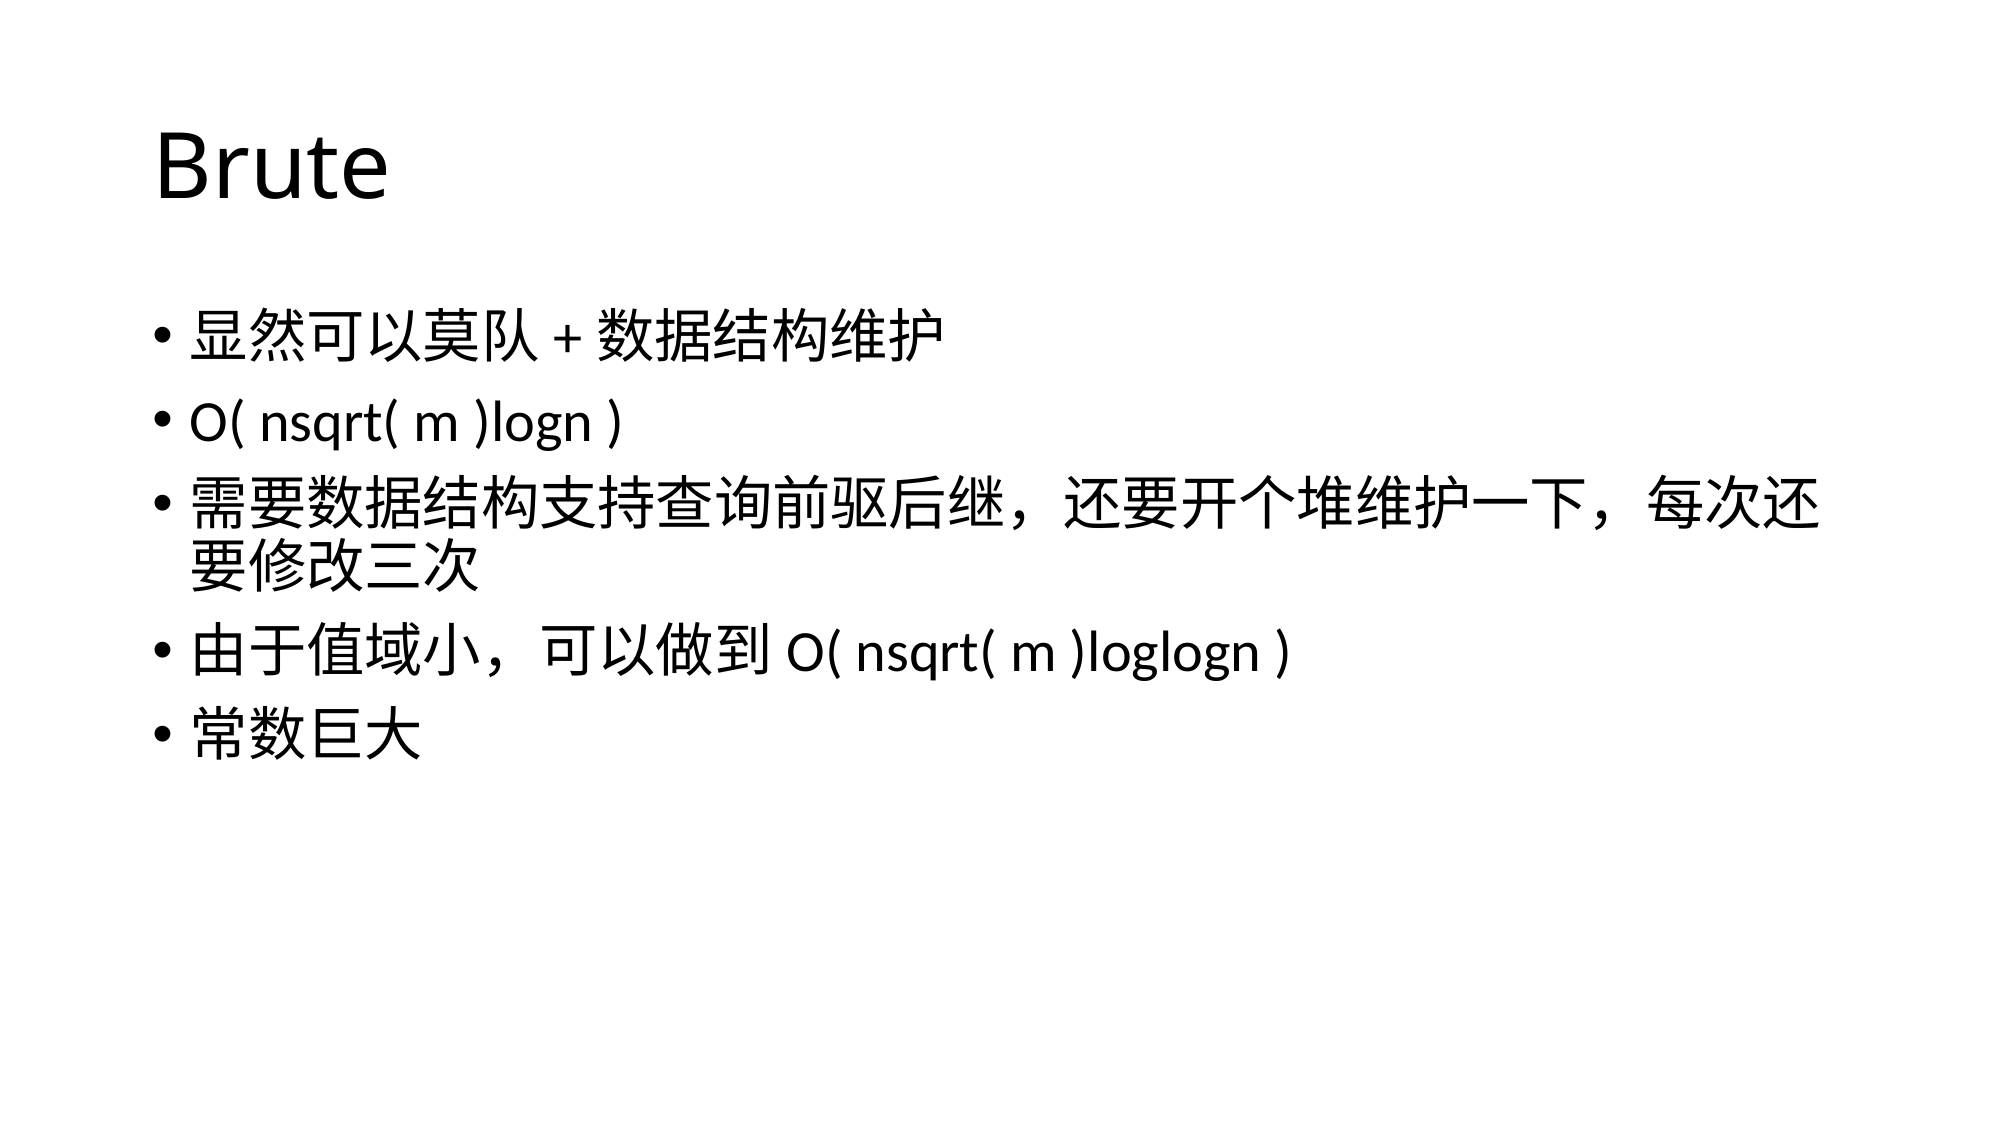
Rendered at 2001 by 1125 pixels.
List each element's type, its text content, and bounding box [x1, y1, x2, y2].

title Brute [137, 59, 1863, 278]
list 显然可以莫队+数据结构维护 O( nsqrt( m )logn ) 需要数据结构支持查询前驱后继，还要开个堆维护一下，每次还要修改三次 由于值域小，可以做到O( nsqrt( m )loglogn ) 常数巨大 [137, 299, 1863, 1014]
